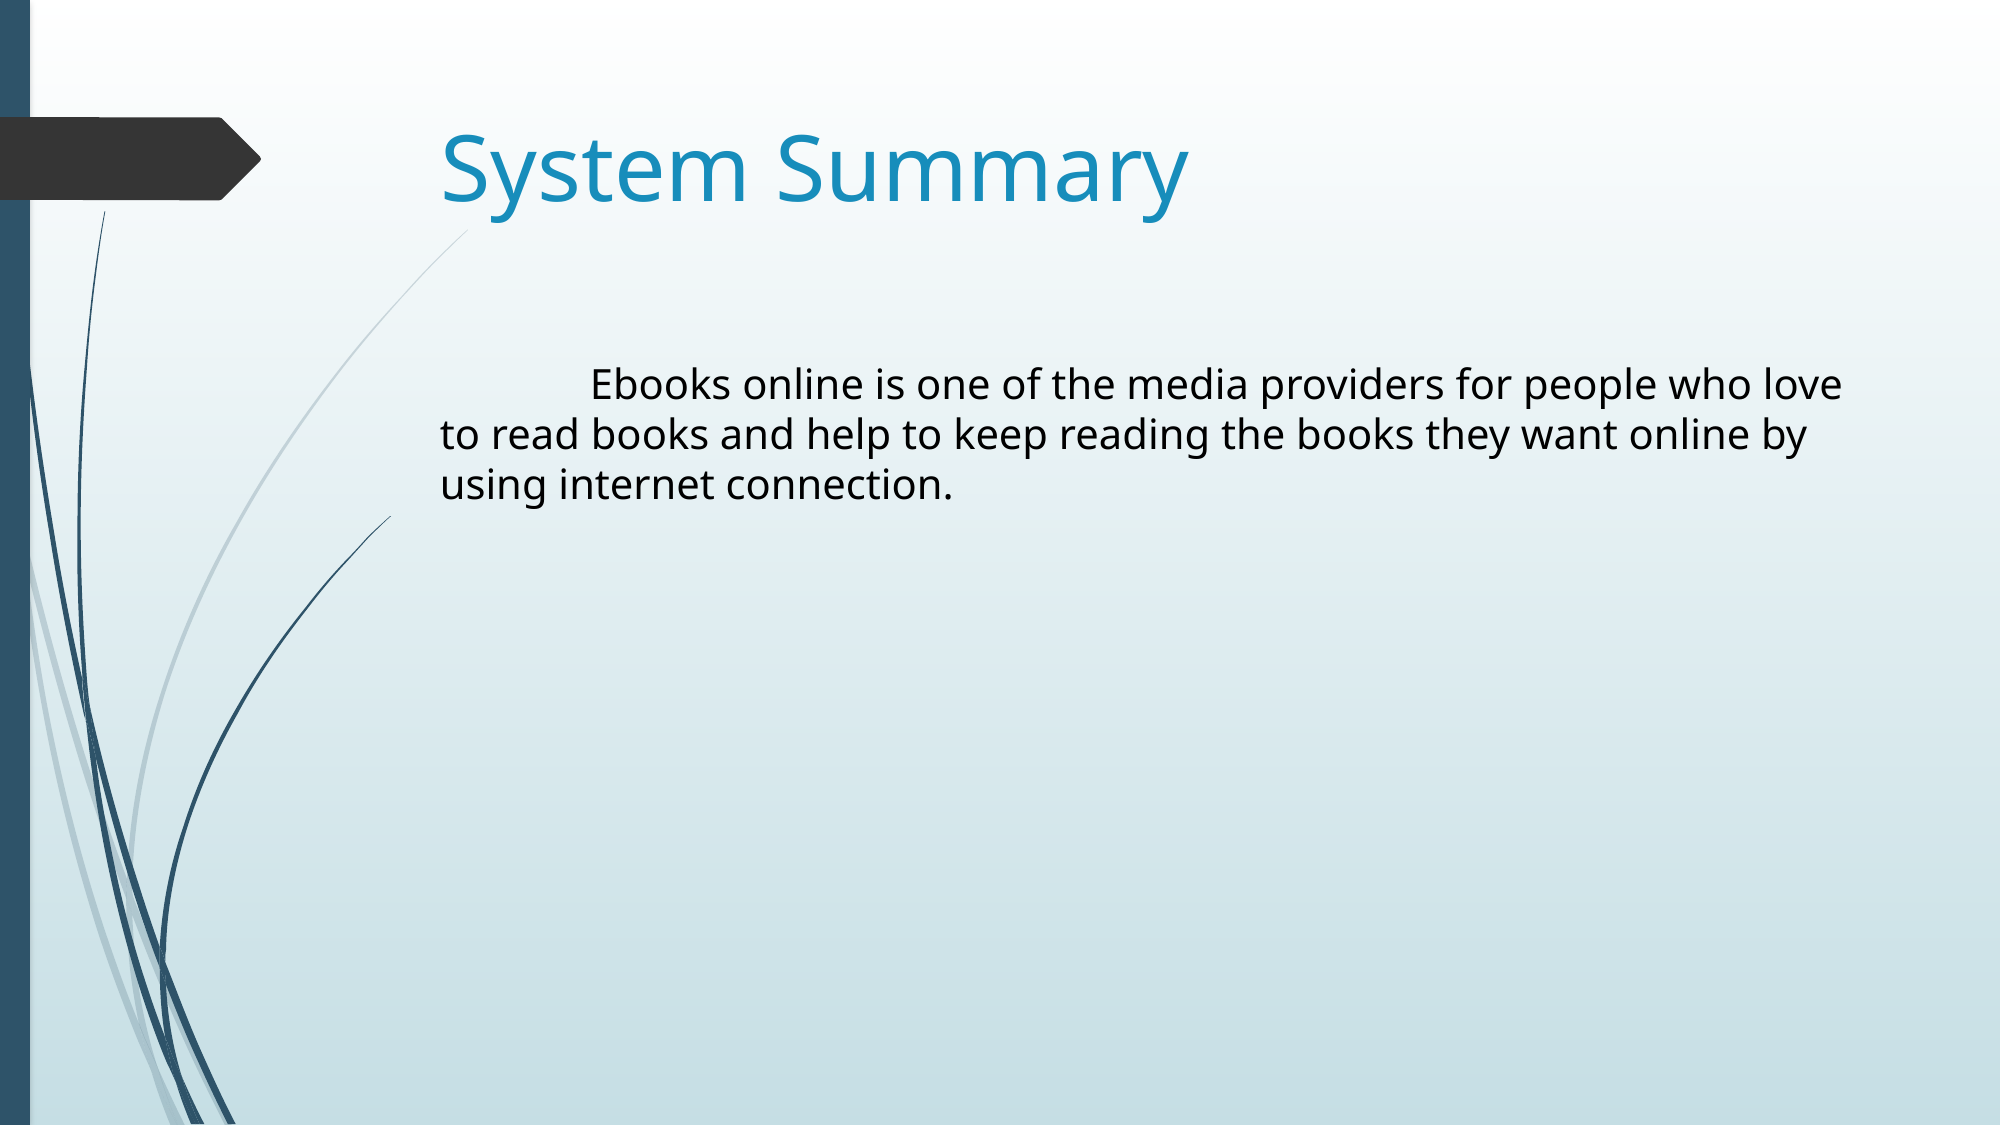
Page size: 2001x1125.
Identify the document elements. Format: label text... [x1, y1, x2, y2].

list Ebooks online is one of the media providers for people who love to read books and help to keep reading the books they want online by using internet connection. [424, 350, 1888, 970]
title System Summary [425, 102, 1888, 313]
